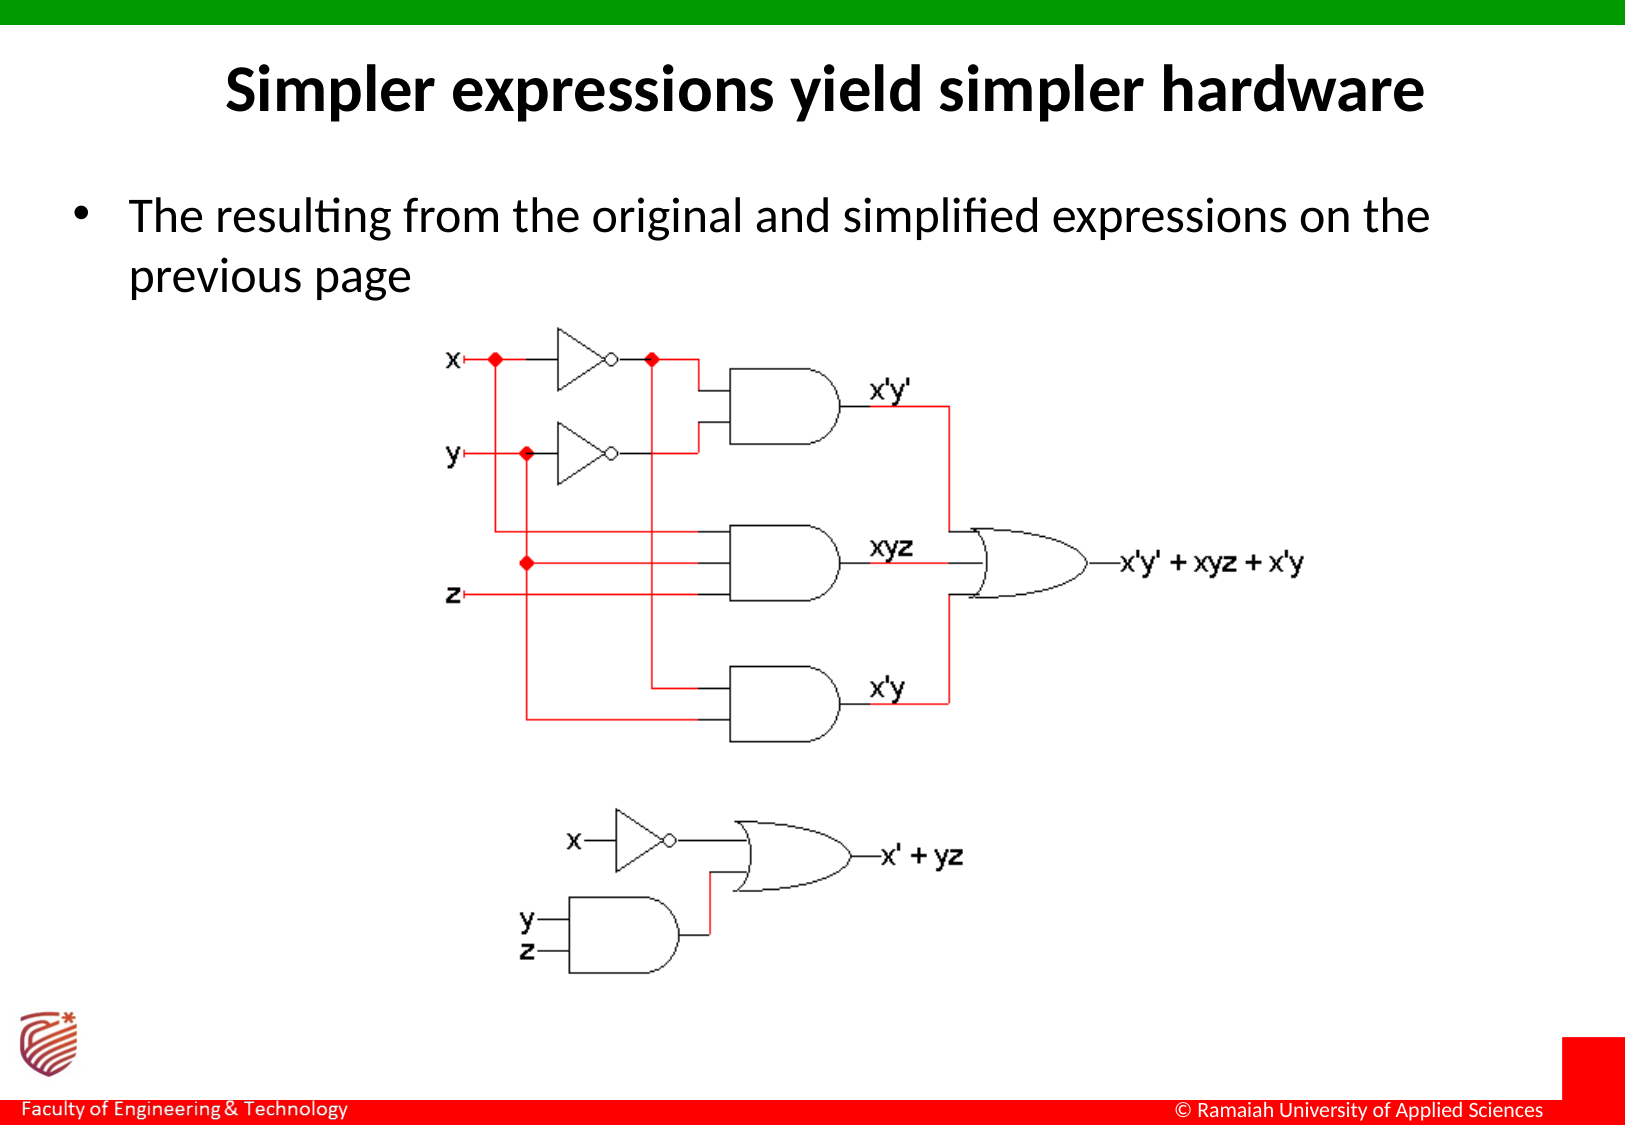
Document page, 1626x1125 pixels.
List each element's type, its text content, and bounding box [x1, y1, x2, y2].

picture [12, 997, 88, 1082]
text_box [437, 312, 1318, 760]
text_box The resulting from the original and simplified expressions on the previous page [57, 174, 1596, 1025]
text_box Simpler expressions yield simpler hardware [151, 37, 1502, 113]
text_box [499, 799, 988, 993]
picture [6, 1088, 364, 1125]
